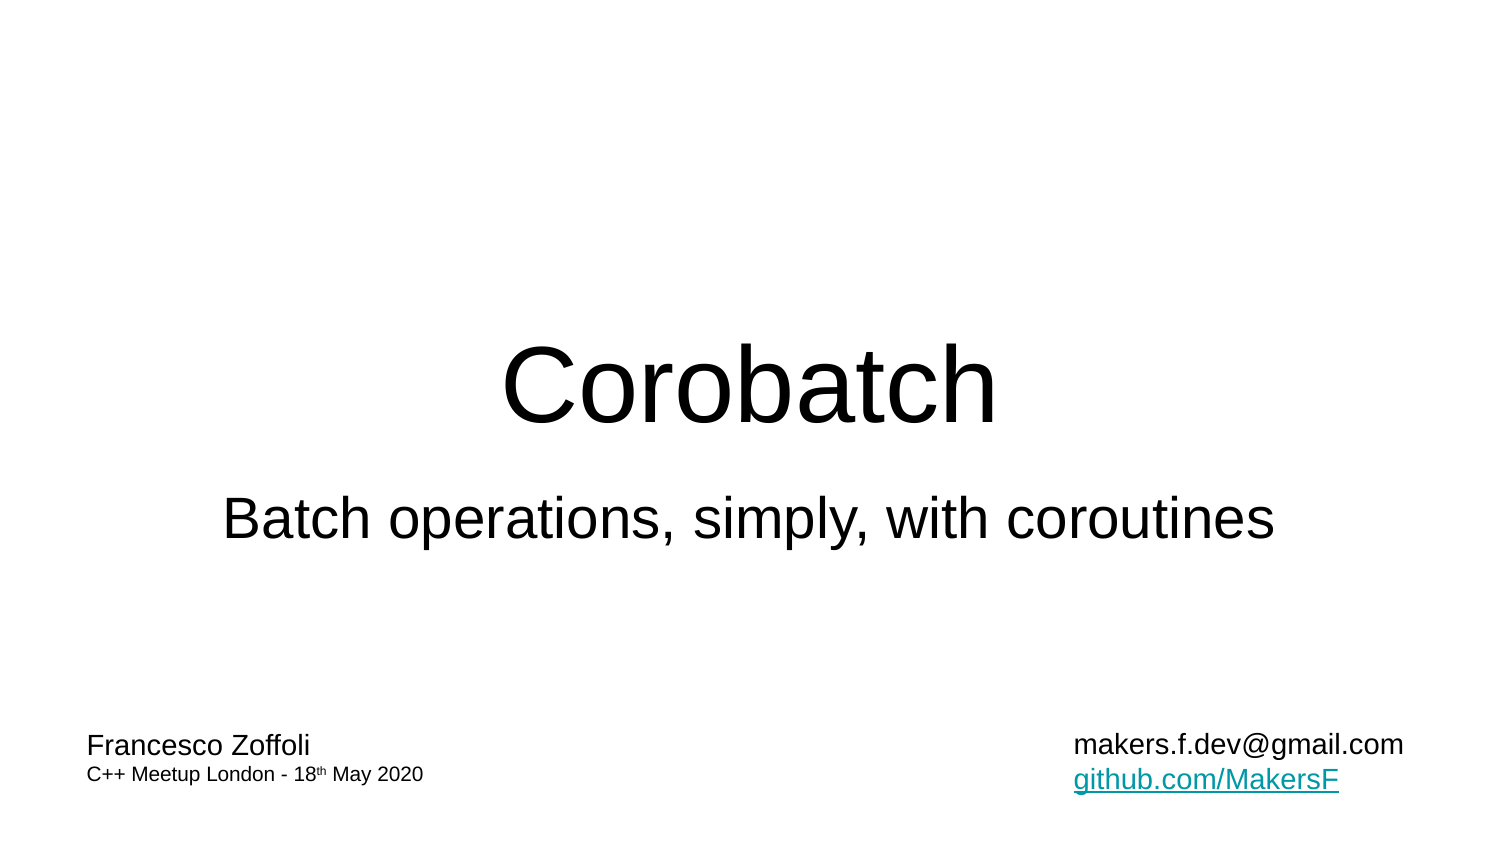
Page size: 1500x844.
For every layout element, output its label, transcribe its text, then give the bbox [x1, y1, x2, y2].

text_box makers.f.dev@gmail.com github.com/MakersF [1058, 718, 1429, 803]
subtitle Batch operations, simply, with coroutines [51, 464, 1449, 595]
text_box Francesco Zoffoli C++ Meetup London - 18th May 2020 [71, 718, 597, 793]
title Corobatch [51, 122, 1449, 459]
